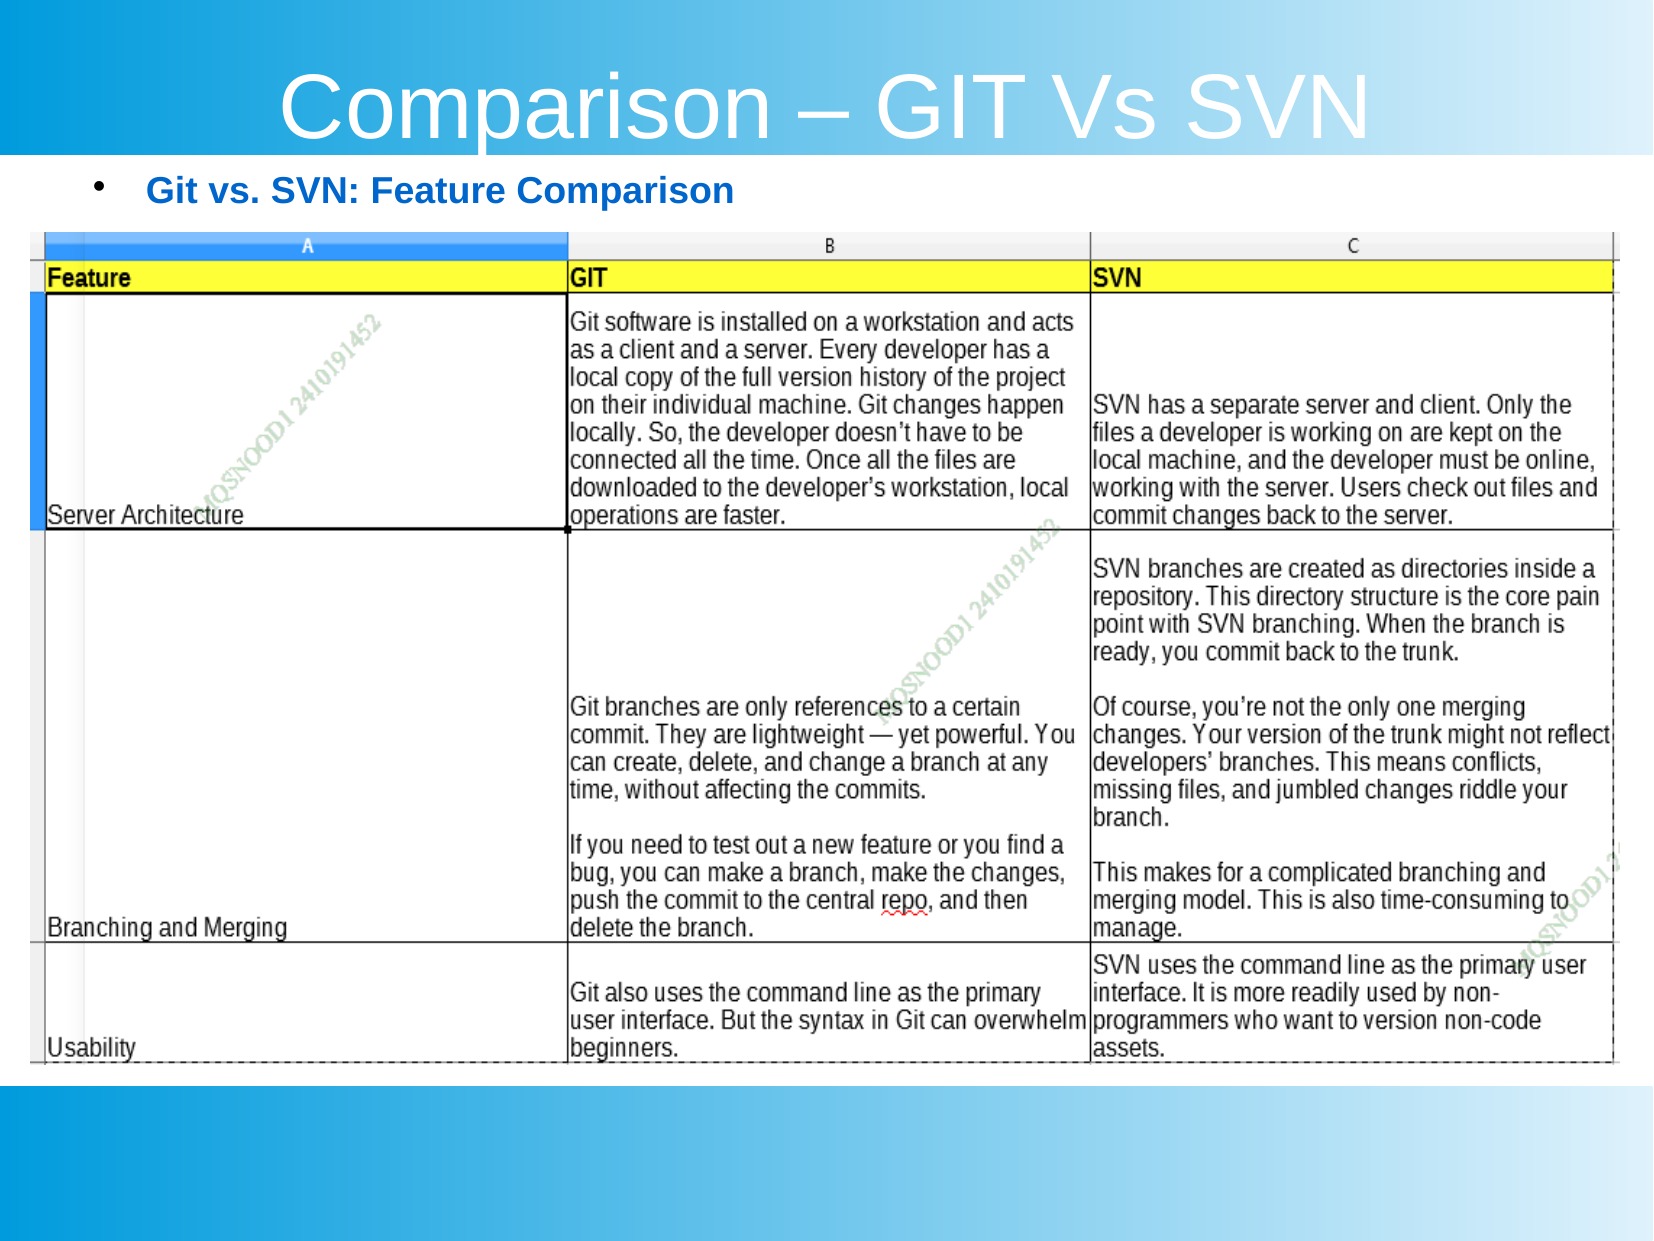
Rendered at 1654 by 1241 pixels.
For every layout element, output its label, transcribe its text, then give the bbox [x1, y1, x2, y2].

text_box Git vs. SVN: Feature Comparison [74, 165, 1563, 230]
text_box Comparison – GIT Vs SVN [82, 46, 1571, 157]
picture [29, 232, 1620, 1065]
